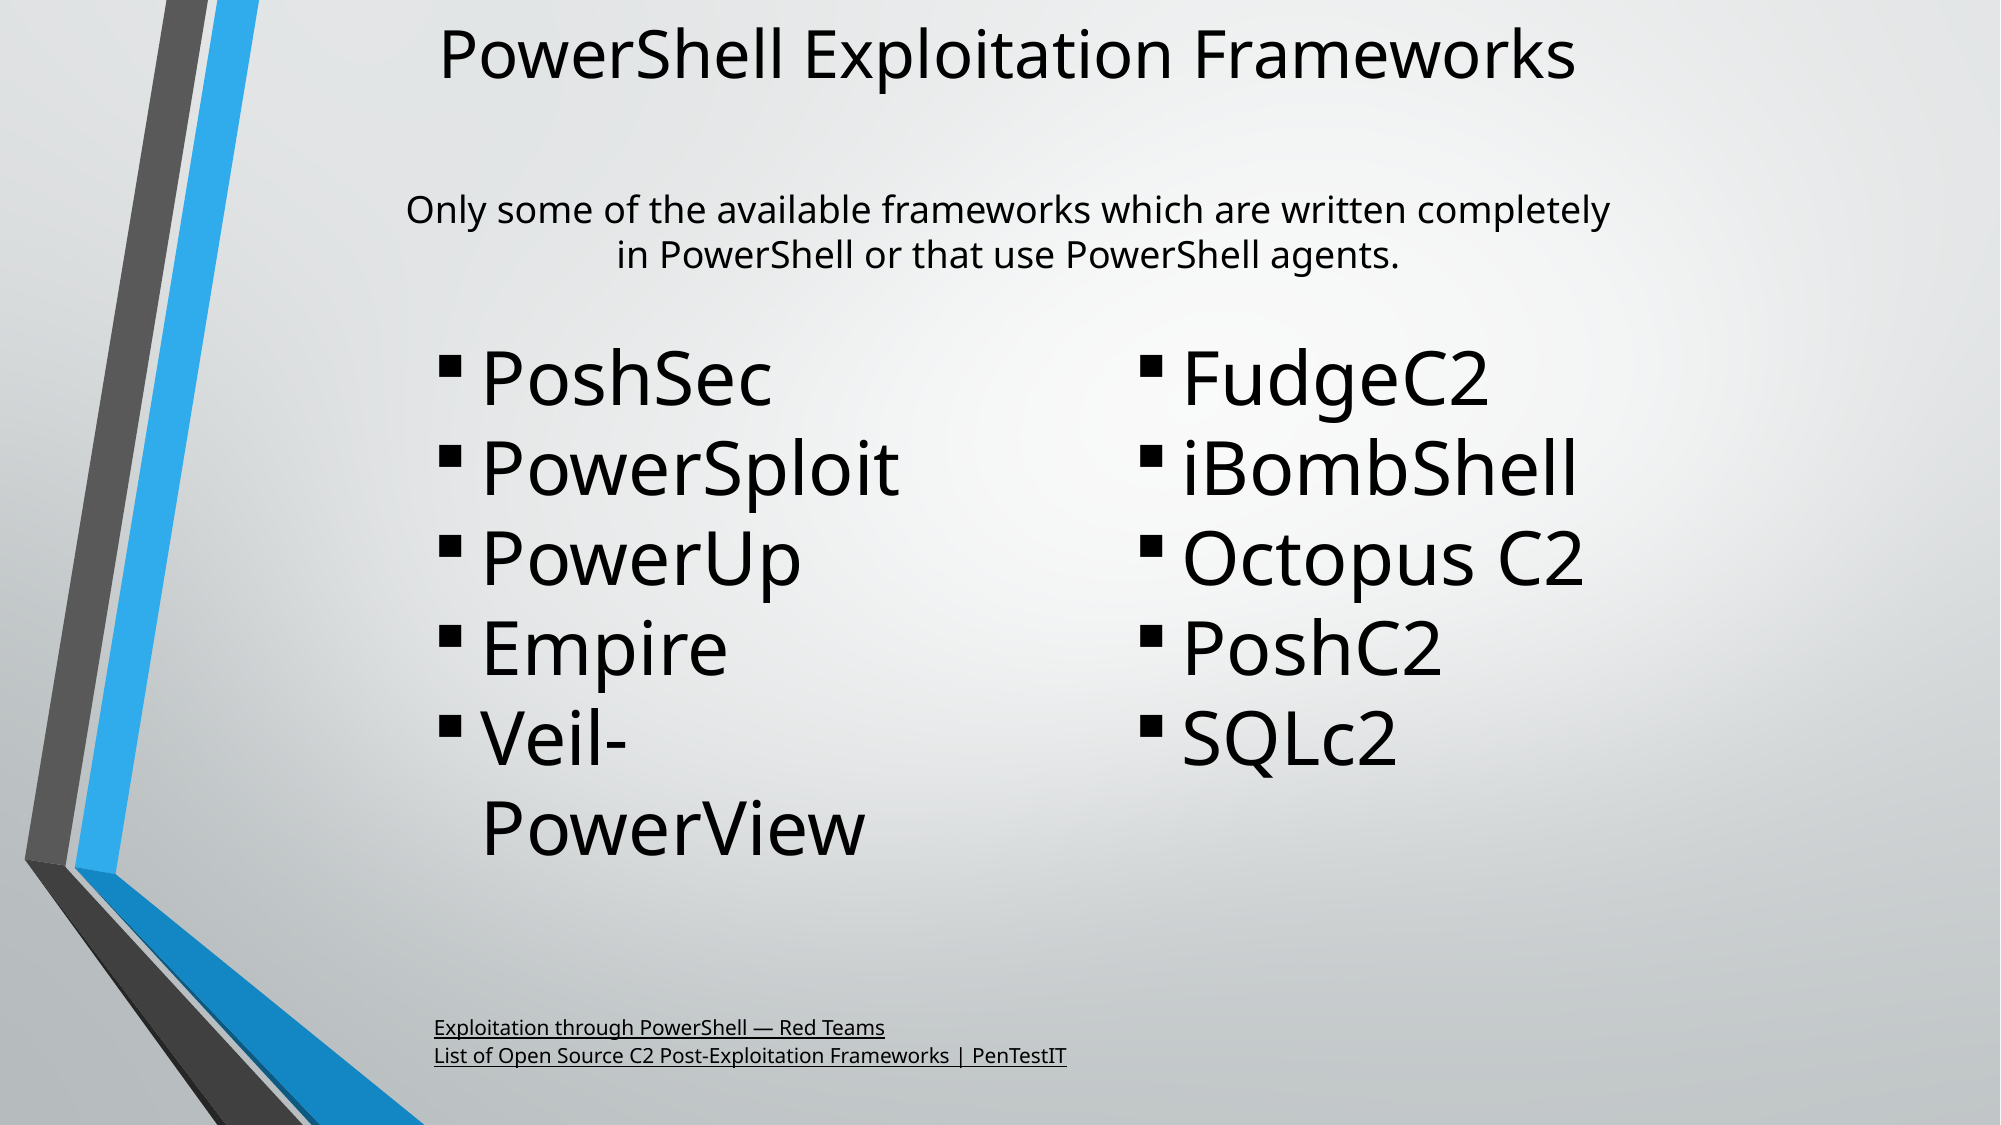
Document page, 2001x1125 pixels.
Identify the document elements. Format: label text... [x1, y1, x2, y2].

text_box Only some of the available frameworks which are written completely in PowerShell or that use PowerShell agents. [386, 179, 1631, 284]
text_box FudgeC2 iBombShell Octopus C2 PoshC2 SQLc2 [1119, 323, 1664, 789]
text_box PoshSec PowerSploit PowerUp Empire Veil-PowerView [418, 323, 1006, 879]
title PowerShell Exploitation Frameworks [262, 0, 1756, 104]
footer Exploitation through PowerShell — Red Teams List of Open Source C2 Post-Exploitation Frameworks | PenTestIT [418, 1012, 1581, 1073]
